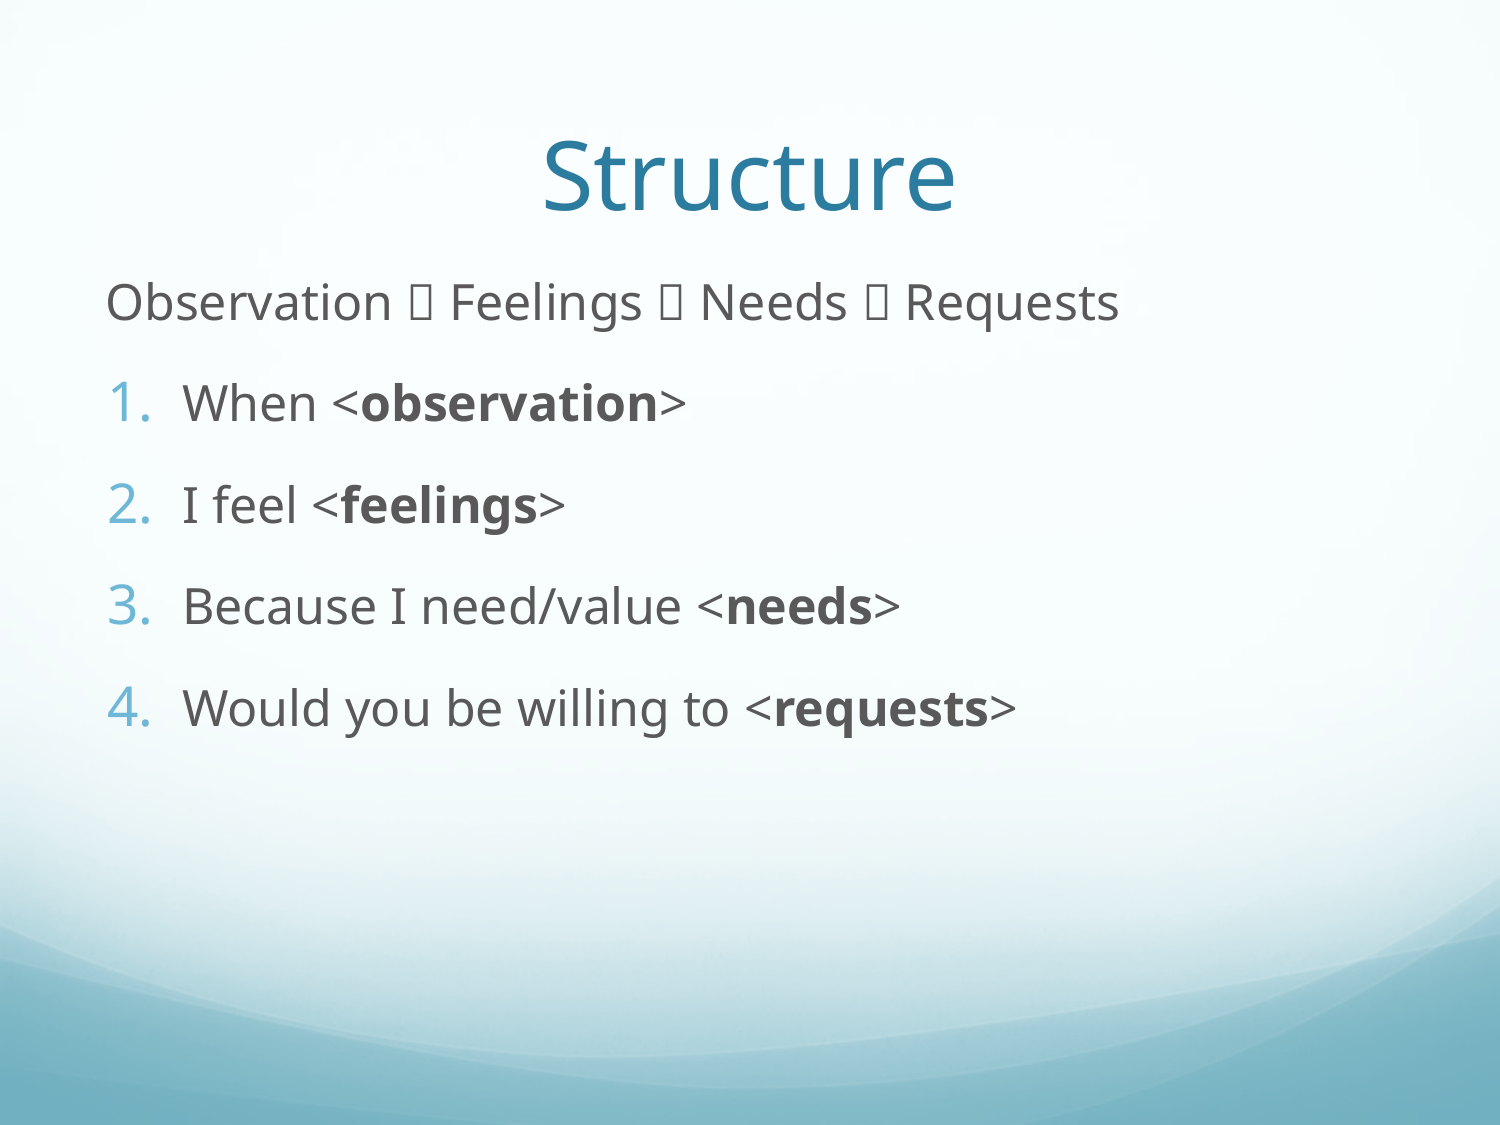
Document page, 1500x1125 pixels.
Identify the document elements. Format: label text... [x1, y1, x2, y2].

title Structure [90, 17, 1410, 237]
list Observation  Feelings  Needs  Requests When <observation> I feel <feelings> Because I need/value <needs> Would you be willing to <requests> [90, 262, 1410, 975]
